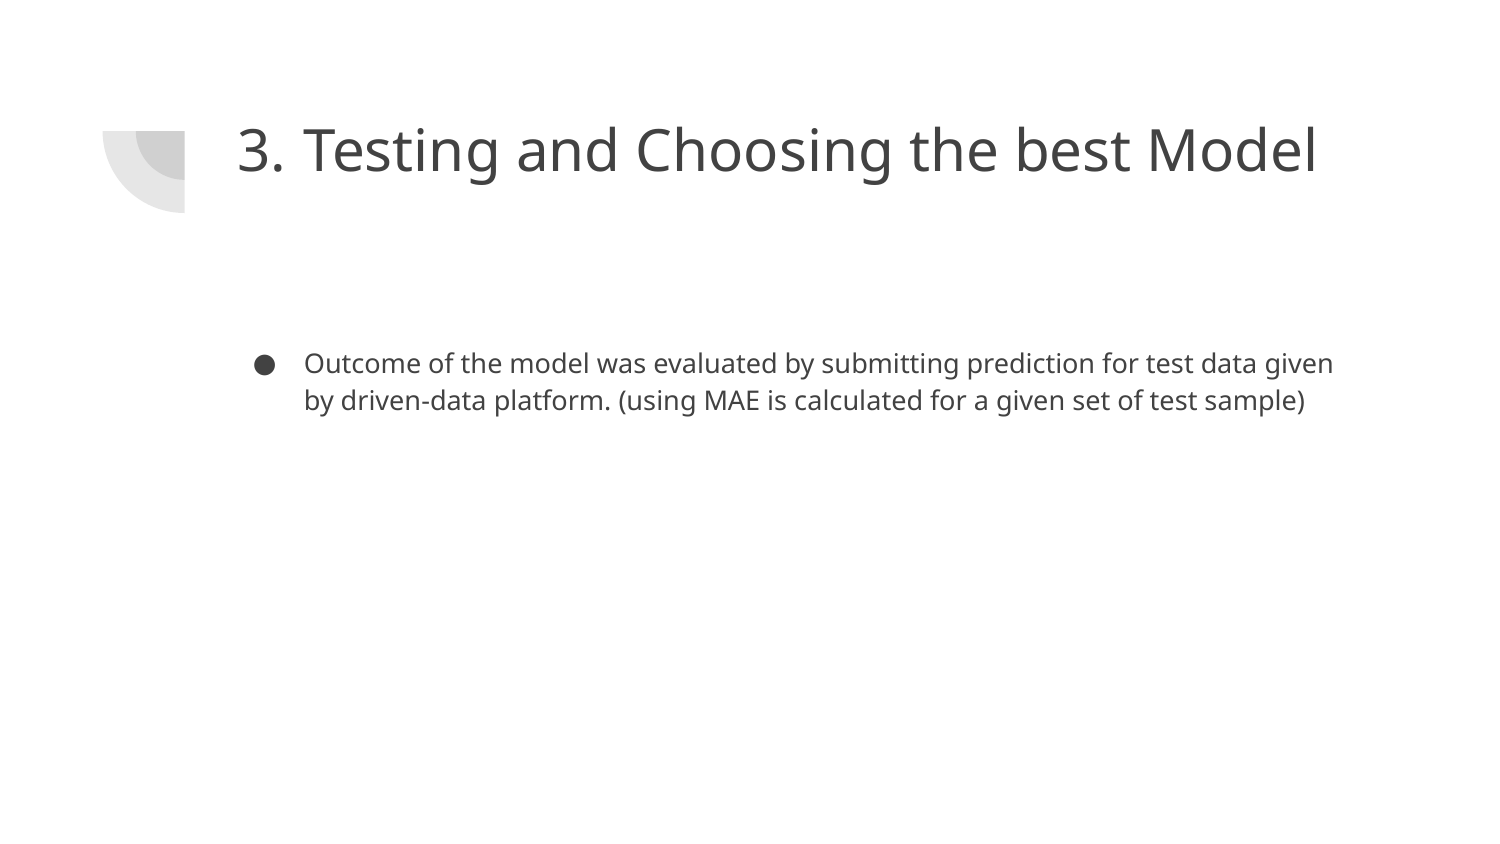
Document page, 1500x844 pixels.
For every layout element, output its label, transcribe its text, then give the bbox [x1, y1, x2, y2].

list Outcome of the model was evaluated by submitting prediction for test data given by driven-data platform. (using MAE is calculated for a given set of test sample) [213, 326, 1368, 744]
title Testing and Choosing the best Model [213, 98, 1368, 263]
